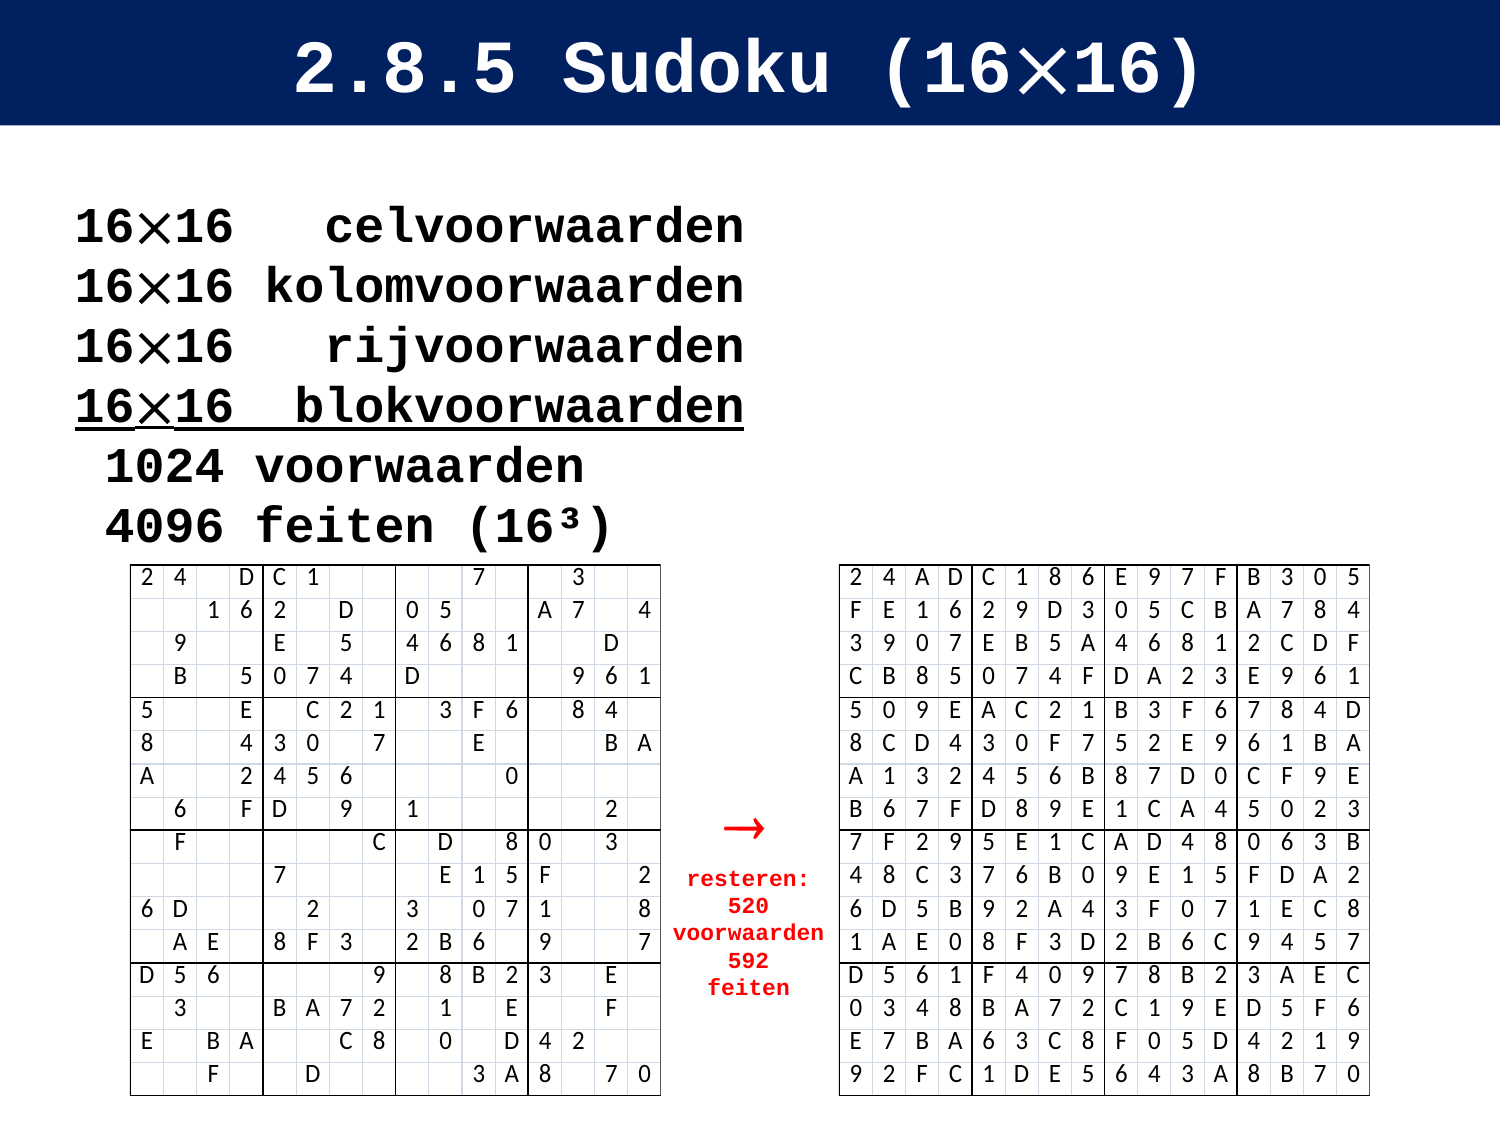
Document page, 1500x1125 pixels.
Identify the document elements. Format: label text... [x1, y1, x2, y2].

list 1616 celvoorwaarden 1616 kolomvoorwaarden 1616 rijvoorwaarden 1616 blokvoorwaarden 1024 voorwaarden 4096 feiten (16³)  [0, 125, 1500, 1125]
title 2.8.5 Sudoku (1616) [0, 0, 1500, 125]
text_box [838, 564, 1371, 1096]
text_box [129, 564, 662, 1096]
text_box resteren: 520 voorwaarden 592 feiten [665, 855, 833, 1008]
